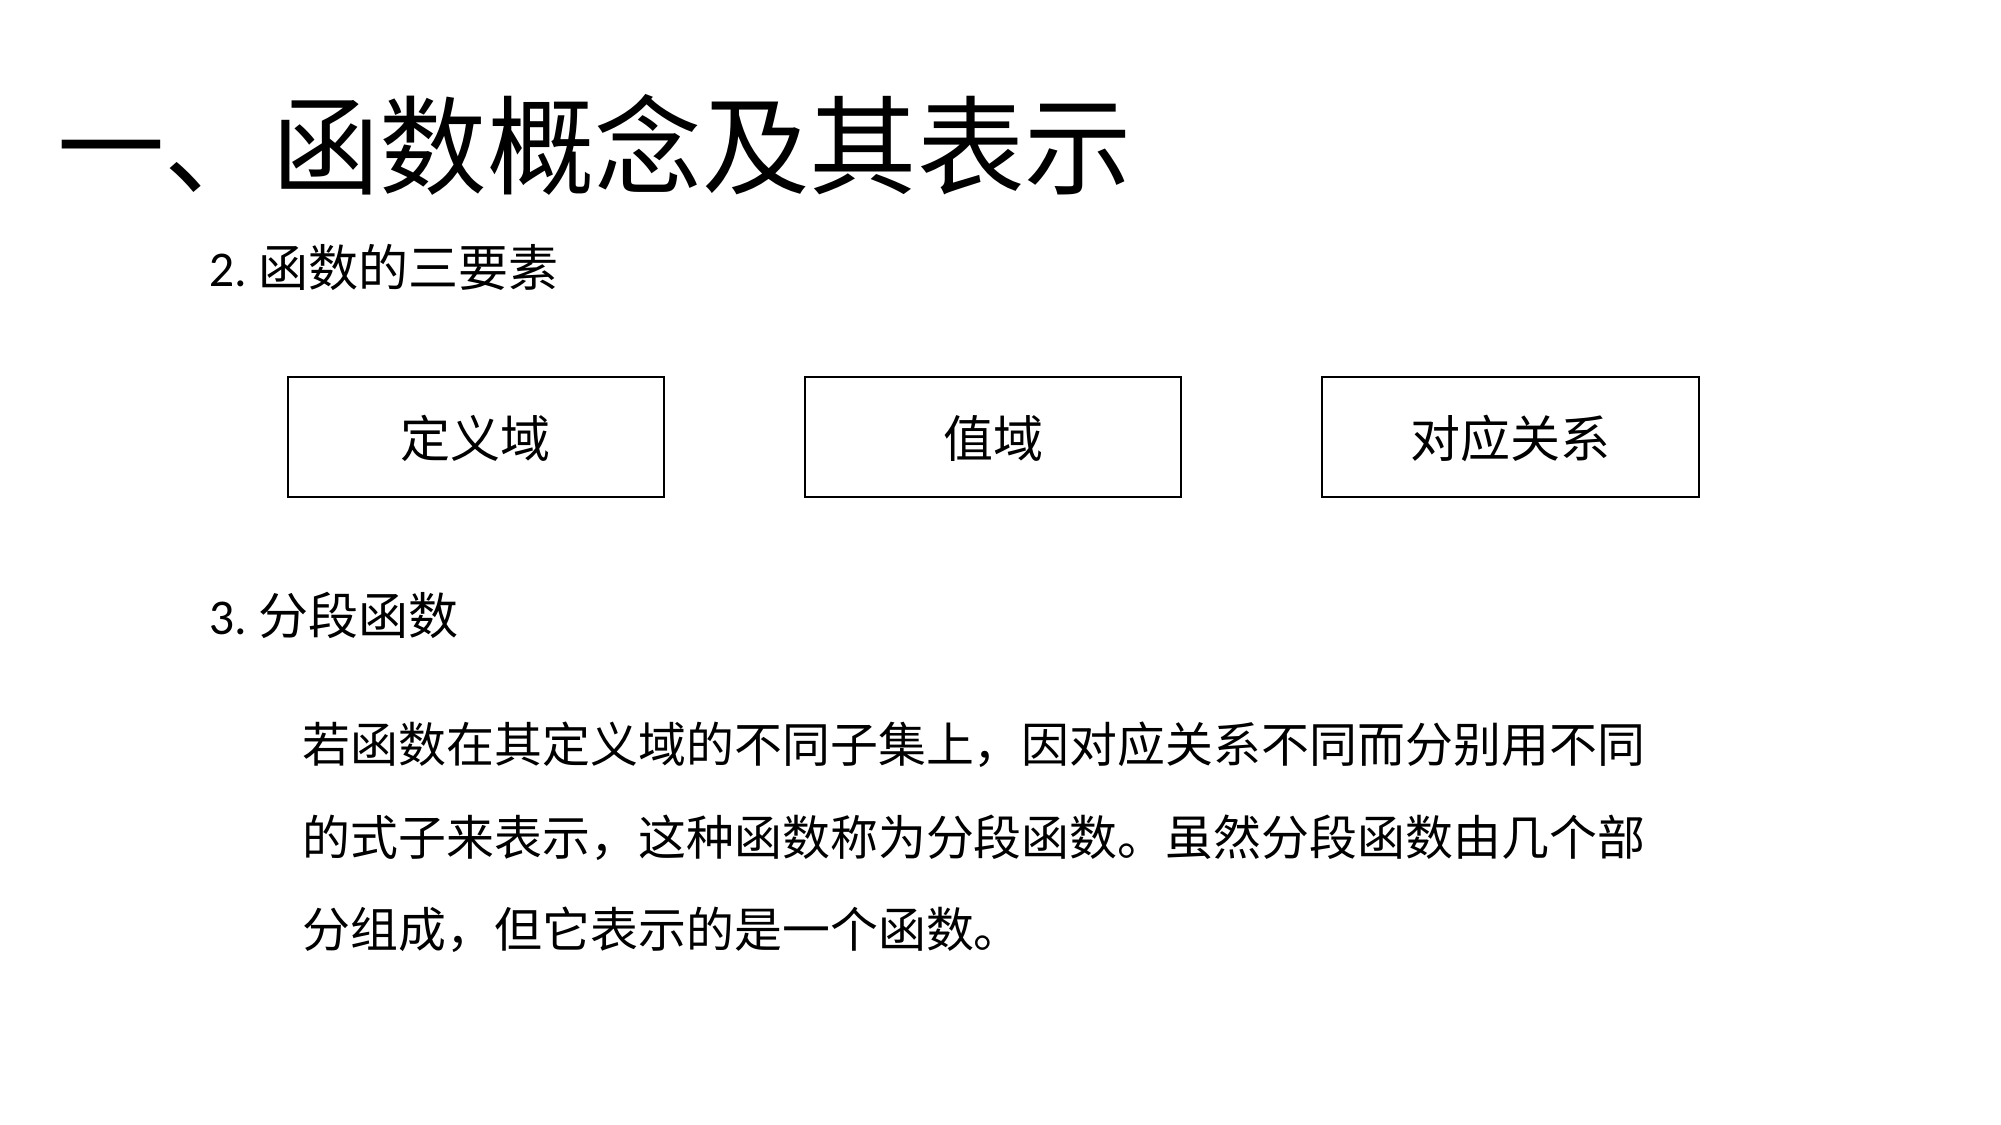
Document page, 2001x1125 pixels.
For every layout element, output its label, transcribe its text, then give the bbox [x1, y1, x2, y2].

text_box 若函数在其定义域的不同子集上，因对应关系不同而分别用不同的式子来表示，这种函数称为分段函数。虽然分段函数由几个部分组成，但它表示的是一个函数。 [287, 672, 1699, 967]
text_box 一、函数概念及其表示 [42, 0, 1285, 218]
text_box 3.分段函数 [194, 583, 700, 670]
subtitle 2.函数的三要素 [194, 235, 700, 321]
text_box 对应关系 [1321, 376, 1700, 498]
text_box 值域 [804, 376, 1182, 498]
text_box 定义域 [287, 376, 665, 498]
